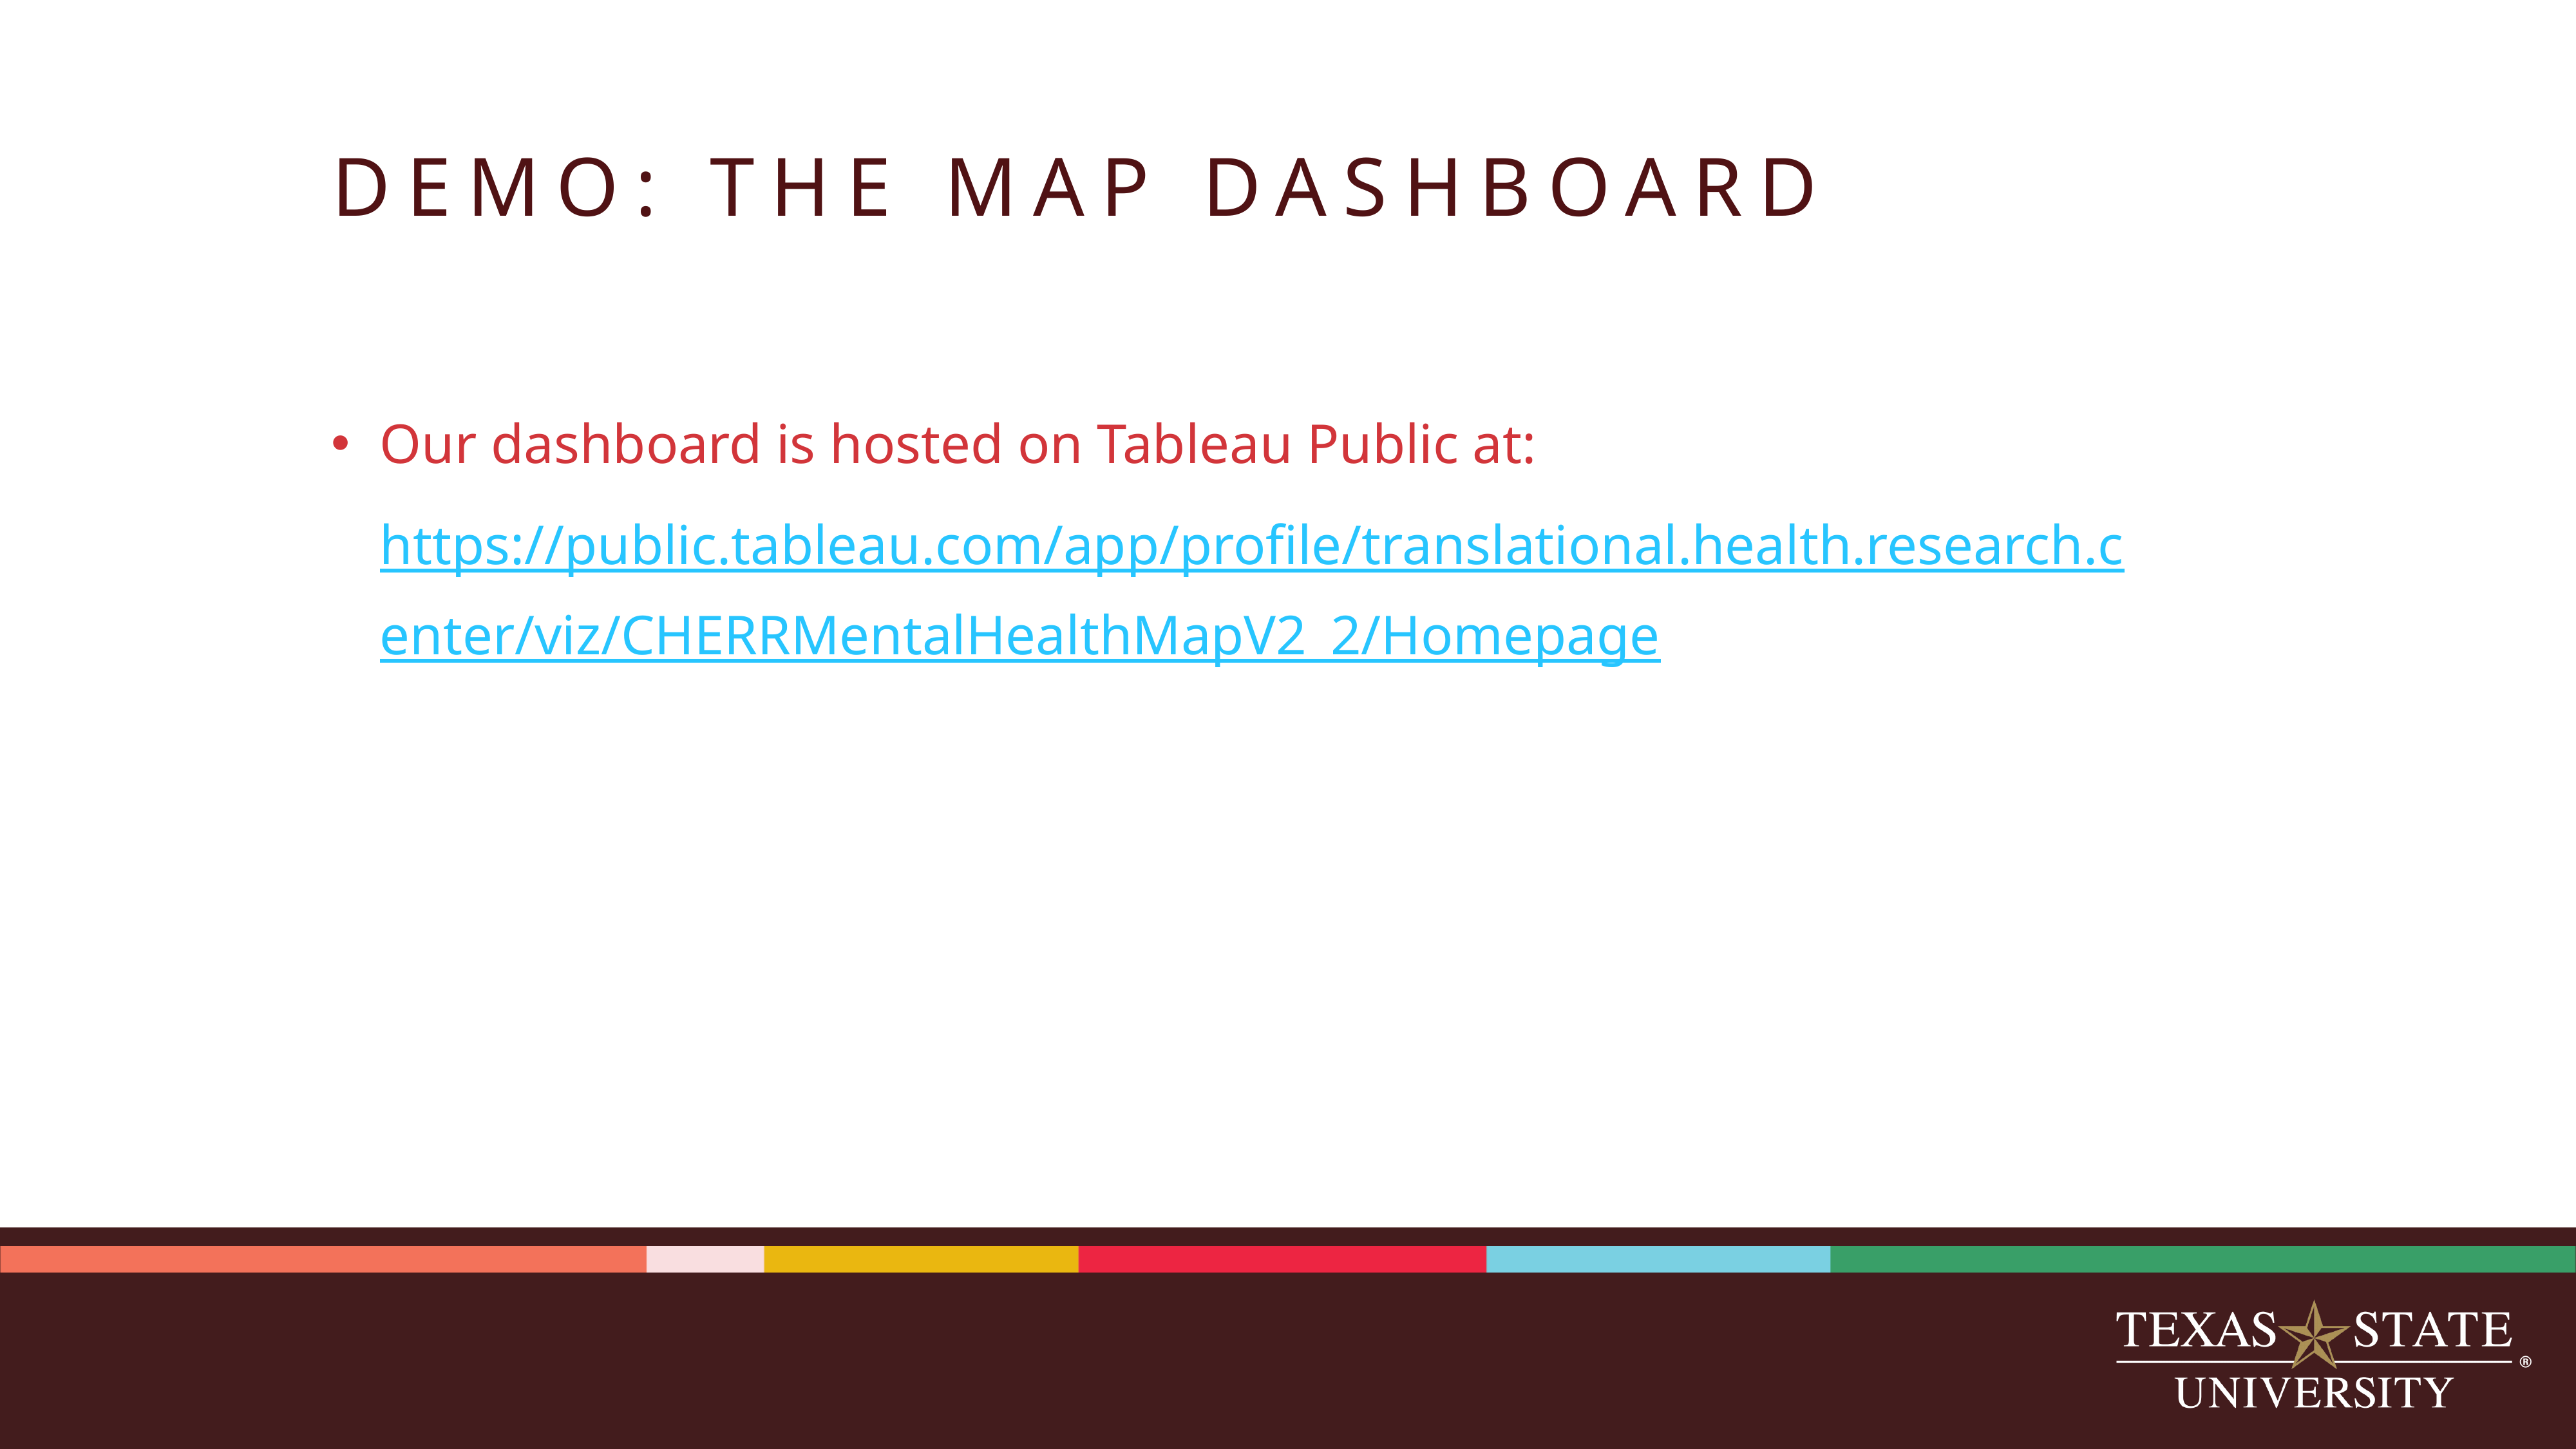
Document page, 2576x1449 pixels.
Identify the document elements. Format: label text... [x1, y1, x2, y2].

title DEMO: THE MAP DASHBOARD [322, 142, 2254, 263]
list Our dashboard is hosted on Tableau Public at: https://public.tableau.com/app/profile/translational.health.research.center/viz/CHERRMentalHealthMapV2_2/Homepage [322, 373, 2161, 1074]
picture [0, 1246, 2576, 1449]
